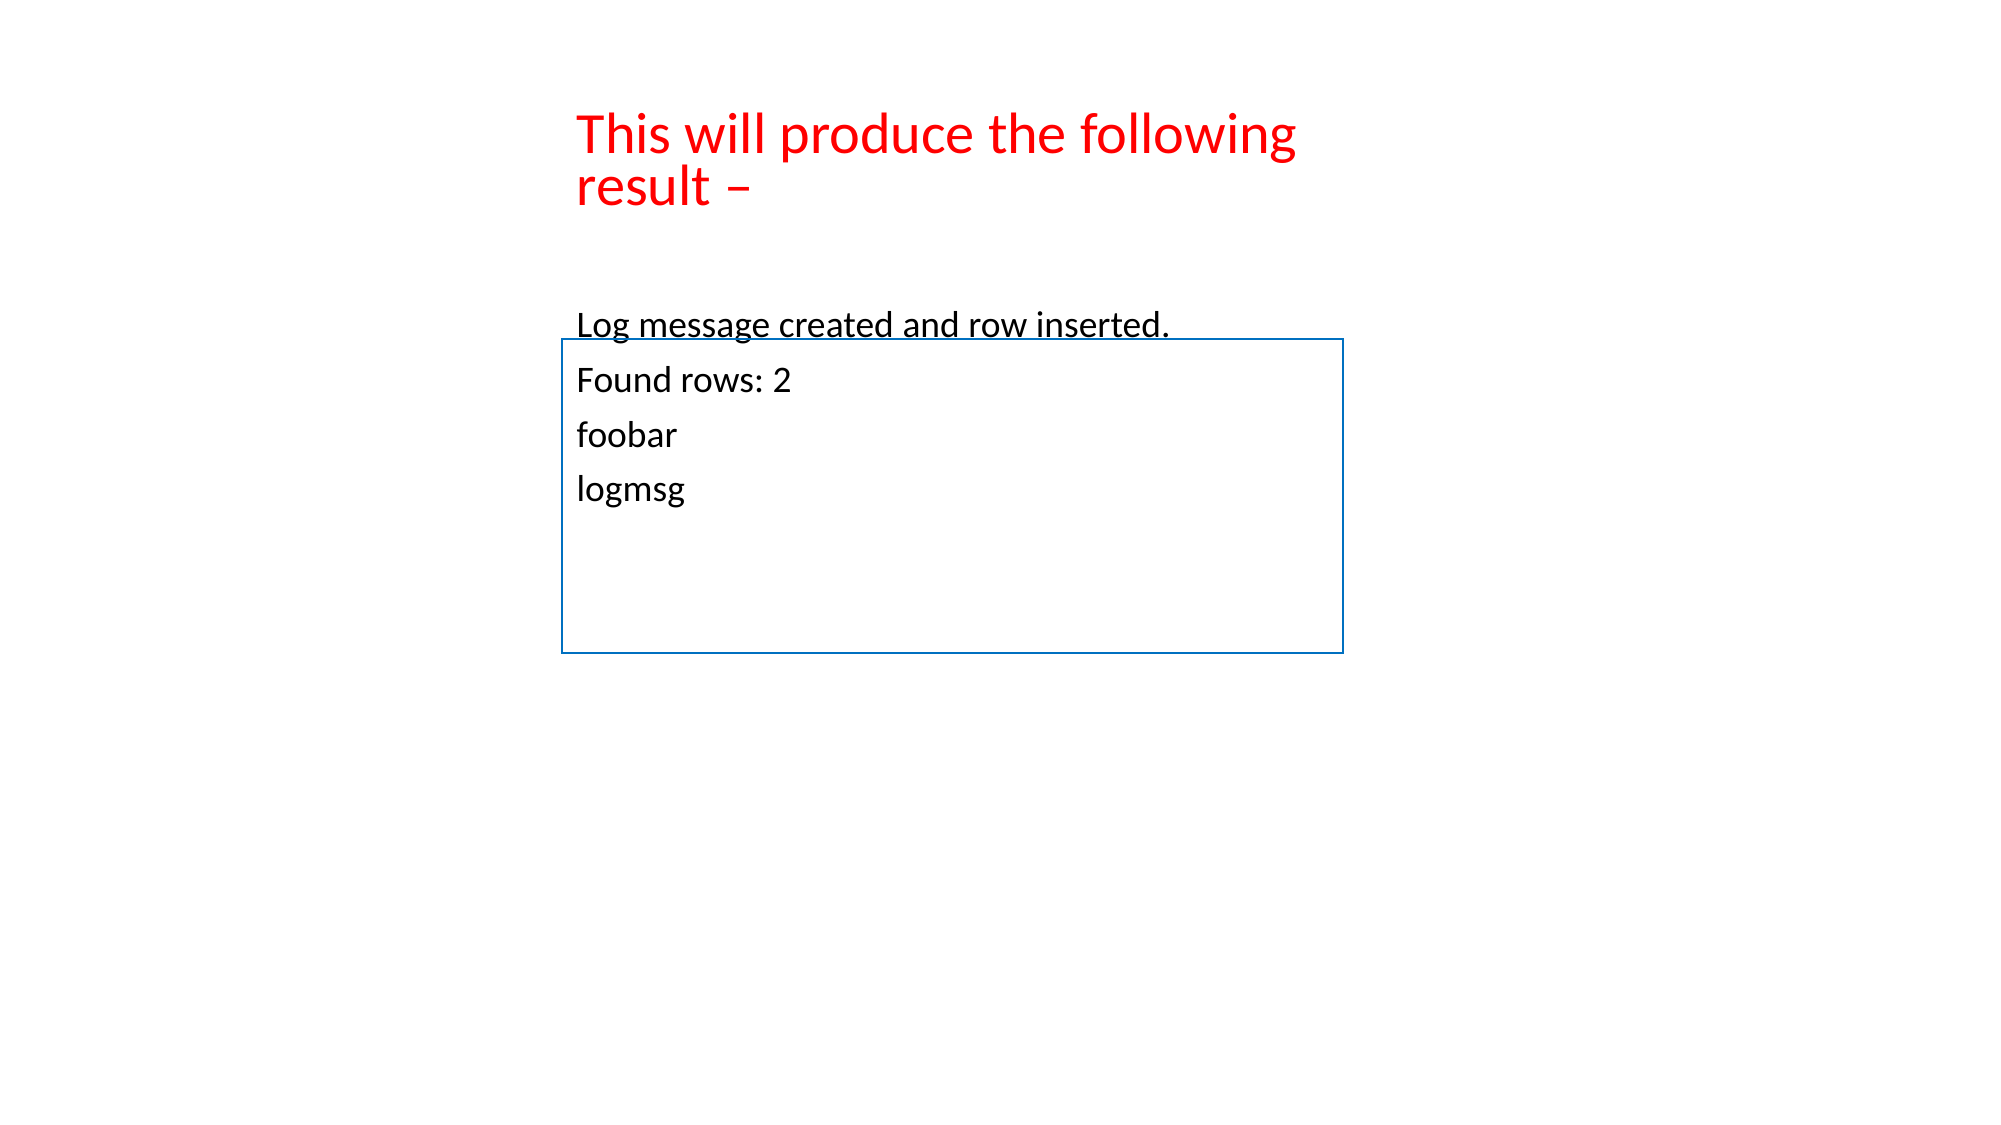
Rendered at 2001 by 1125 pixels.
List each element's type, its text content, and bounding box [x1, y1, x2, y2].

text_box [561, 338, 1344, 654]
list This will produce the following result – Log message created and row inserted. Found rows: 2 foobar logmsg [561, 103, 1439, 804]
